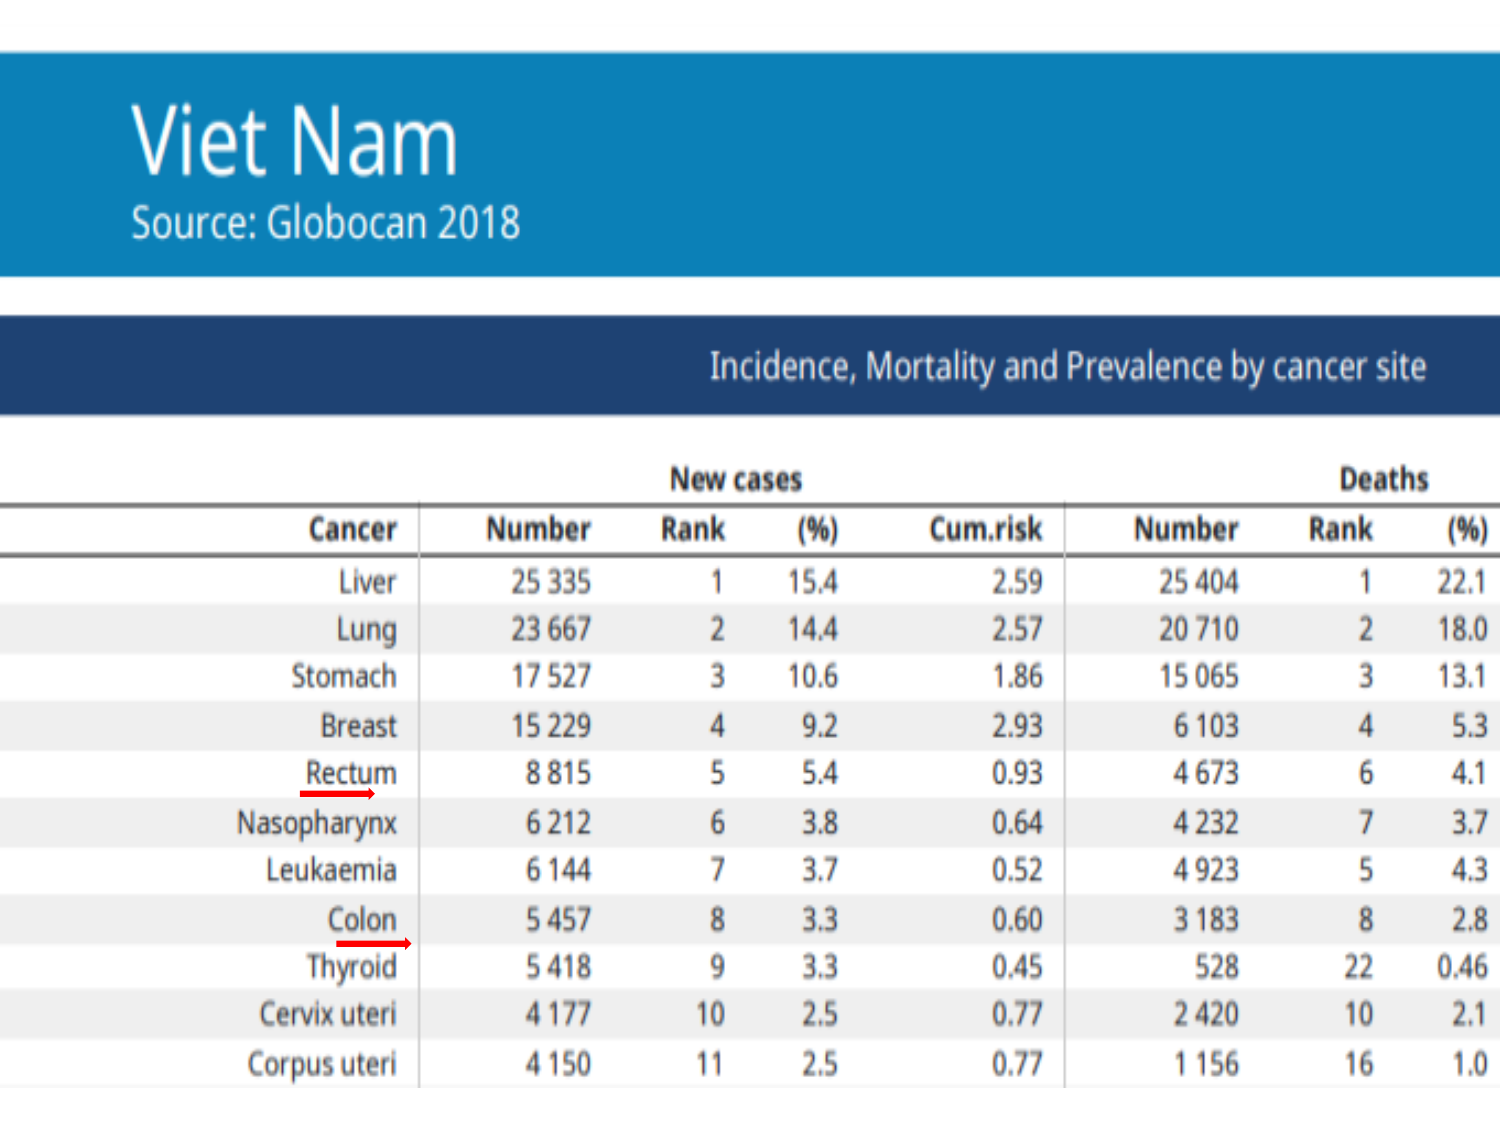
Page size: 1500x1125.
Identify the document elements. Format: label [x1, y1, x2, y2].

list [0, 24, 1500, 1088]
